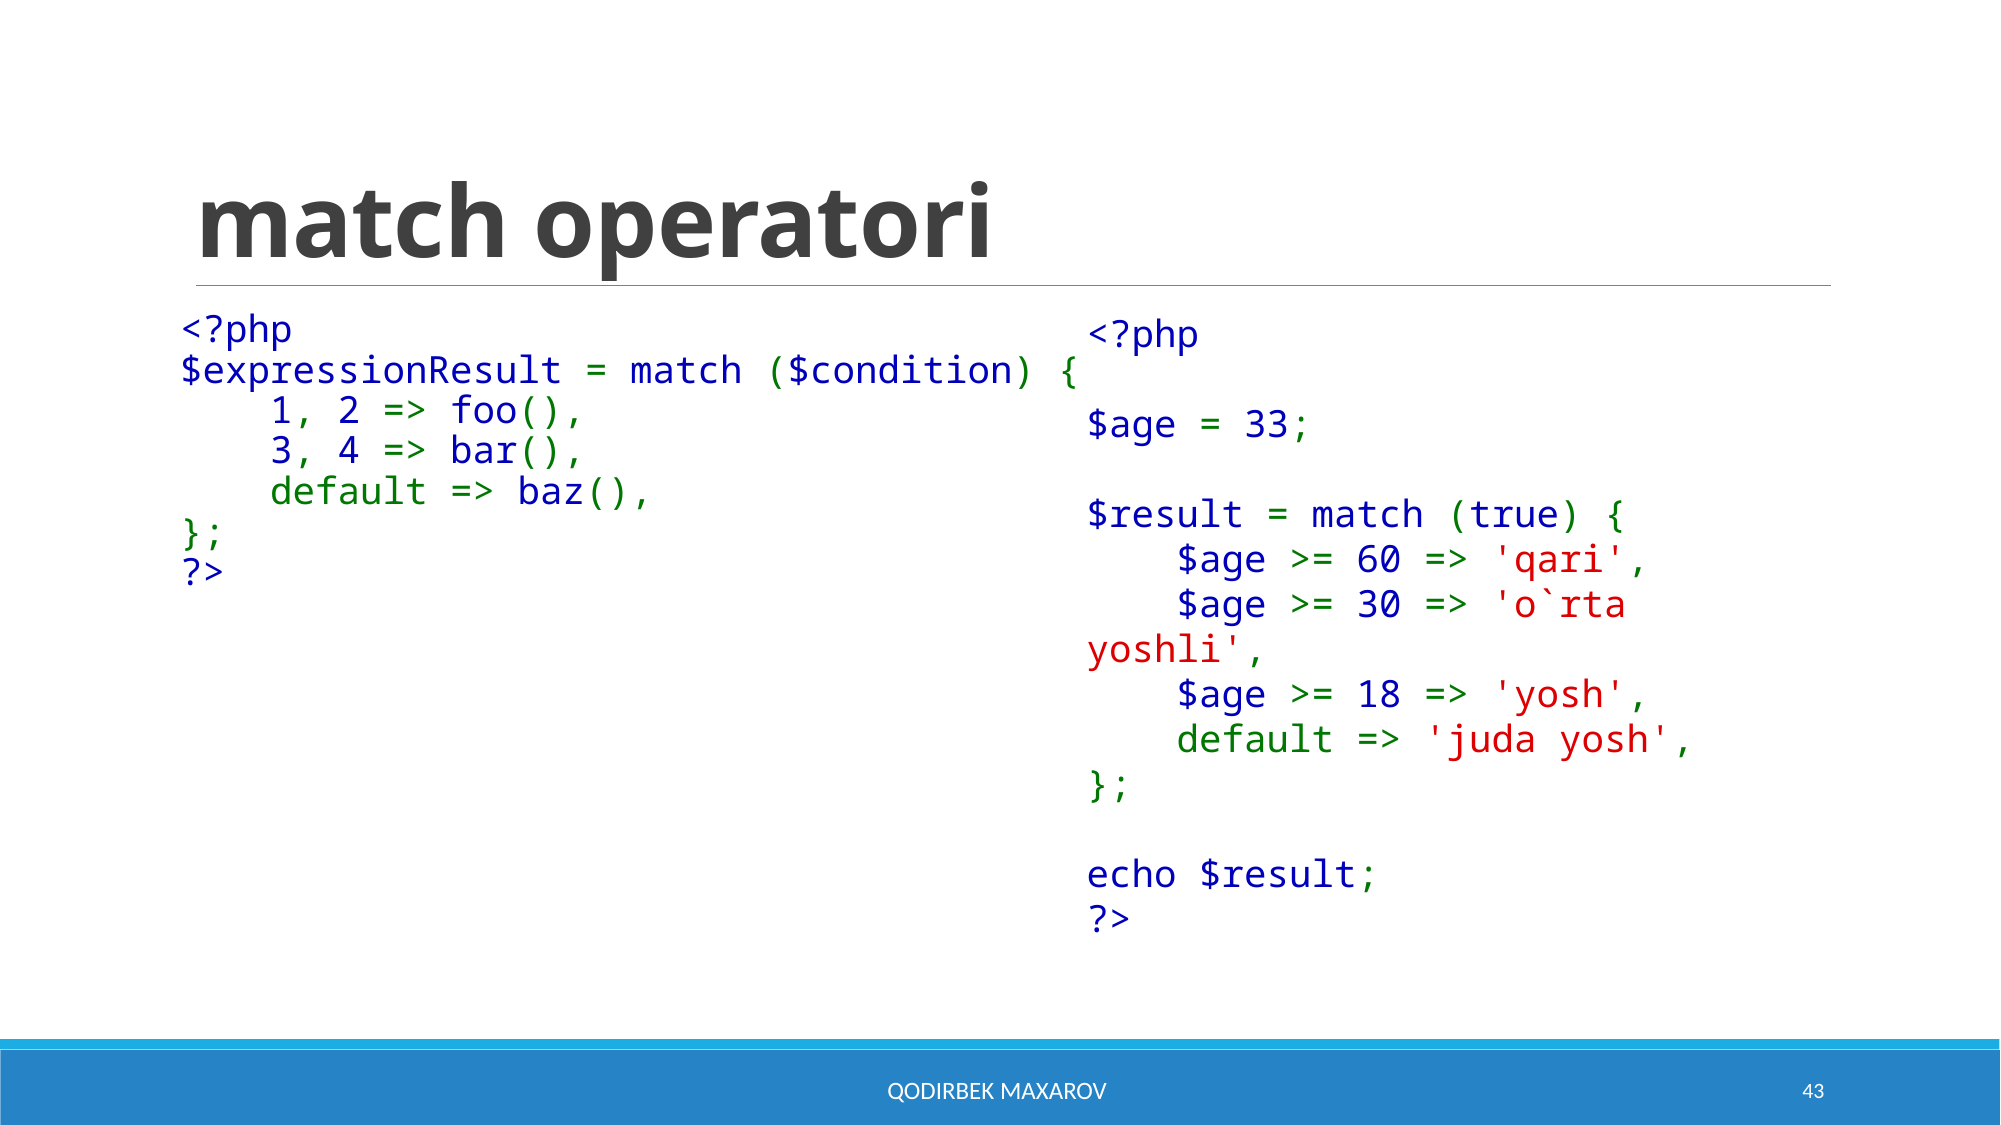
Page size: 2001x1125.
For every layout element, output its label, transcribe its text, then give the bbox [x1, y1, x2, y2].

list <?php $expressionResult = match ($condition) { 1, 2 => foo(), 3, 4 => bar(), default => baz(), }; ?> [180, 302, 1830, 963]
footer Qodirbek Maxarov [604, 1059, 1396, 1120]
text_box <?php $age = 33; $result = match (true) { $age >= 60 => 'qari', $age >= 30 => 'o`rta yoshli', $age >= 18 => 'yosh', default => 'juda yosh', }; echo $result; ?> [1071, 302, 1799, 948]
title match operatori [180, 47, 1830, 285]
slide_number 43 [1624, 1059, 1840, 1120]
